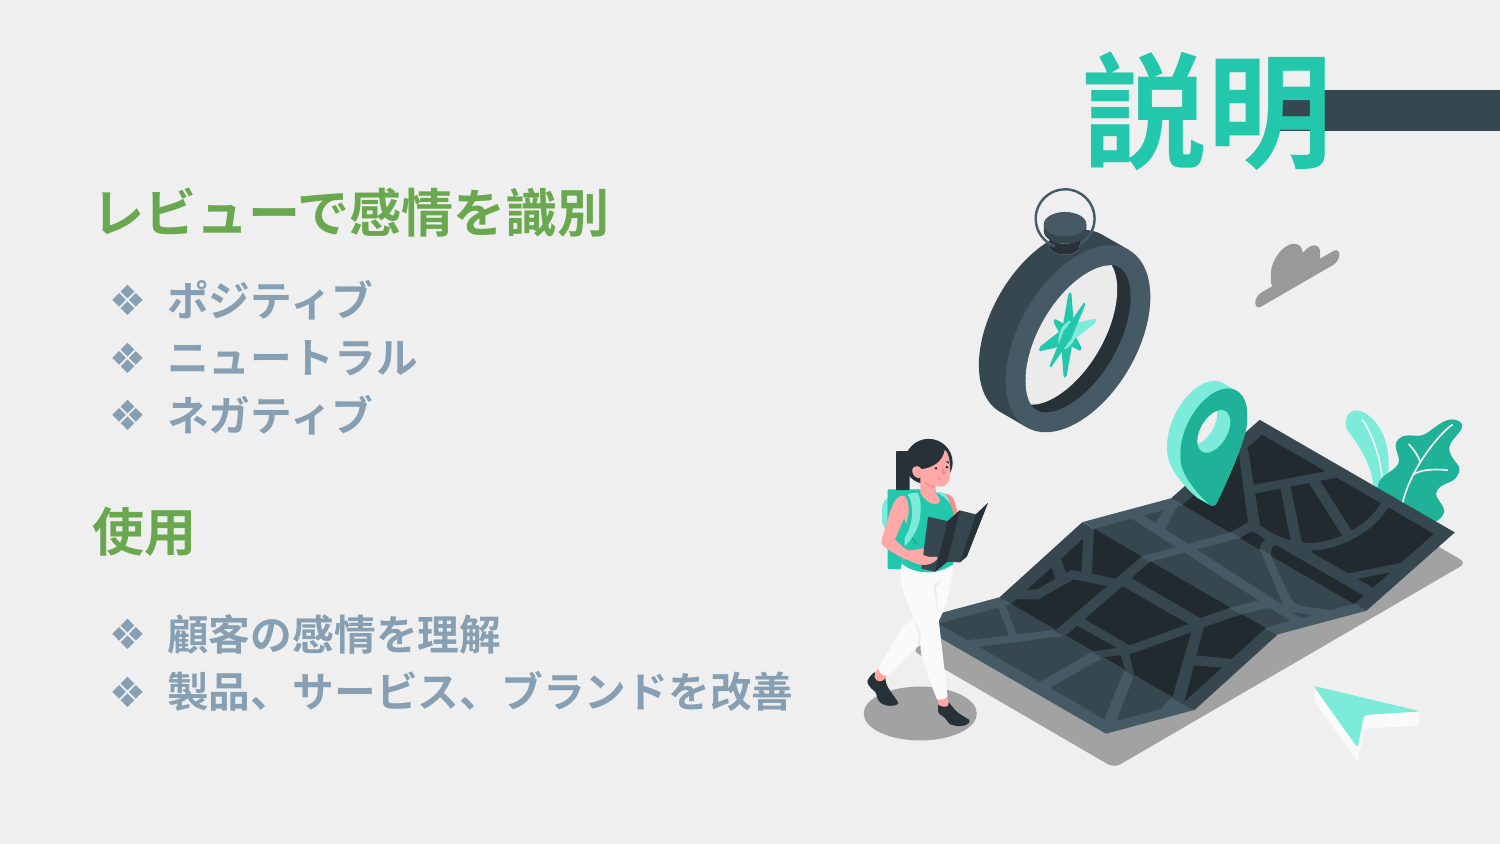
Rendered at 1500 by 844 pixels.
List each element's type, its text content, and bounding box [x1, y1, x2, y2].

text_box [857, 438, 989, 741]
title 説明 [978, 18, 1348, 186]
subtitle ポジティブ ニュートラル ネガティブ [77, 252, 651, 465]
subtitle 顧客の感情を理解 製品、サービス、ブランドを改善 [77, 585, 815, 799]
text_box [910, 187, 1469, 766]
subtitle 使用 [77, 475, 651, 568]
subtitle レビューで感情を識別 [77, 155, 651, 243]
